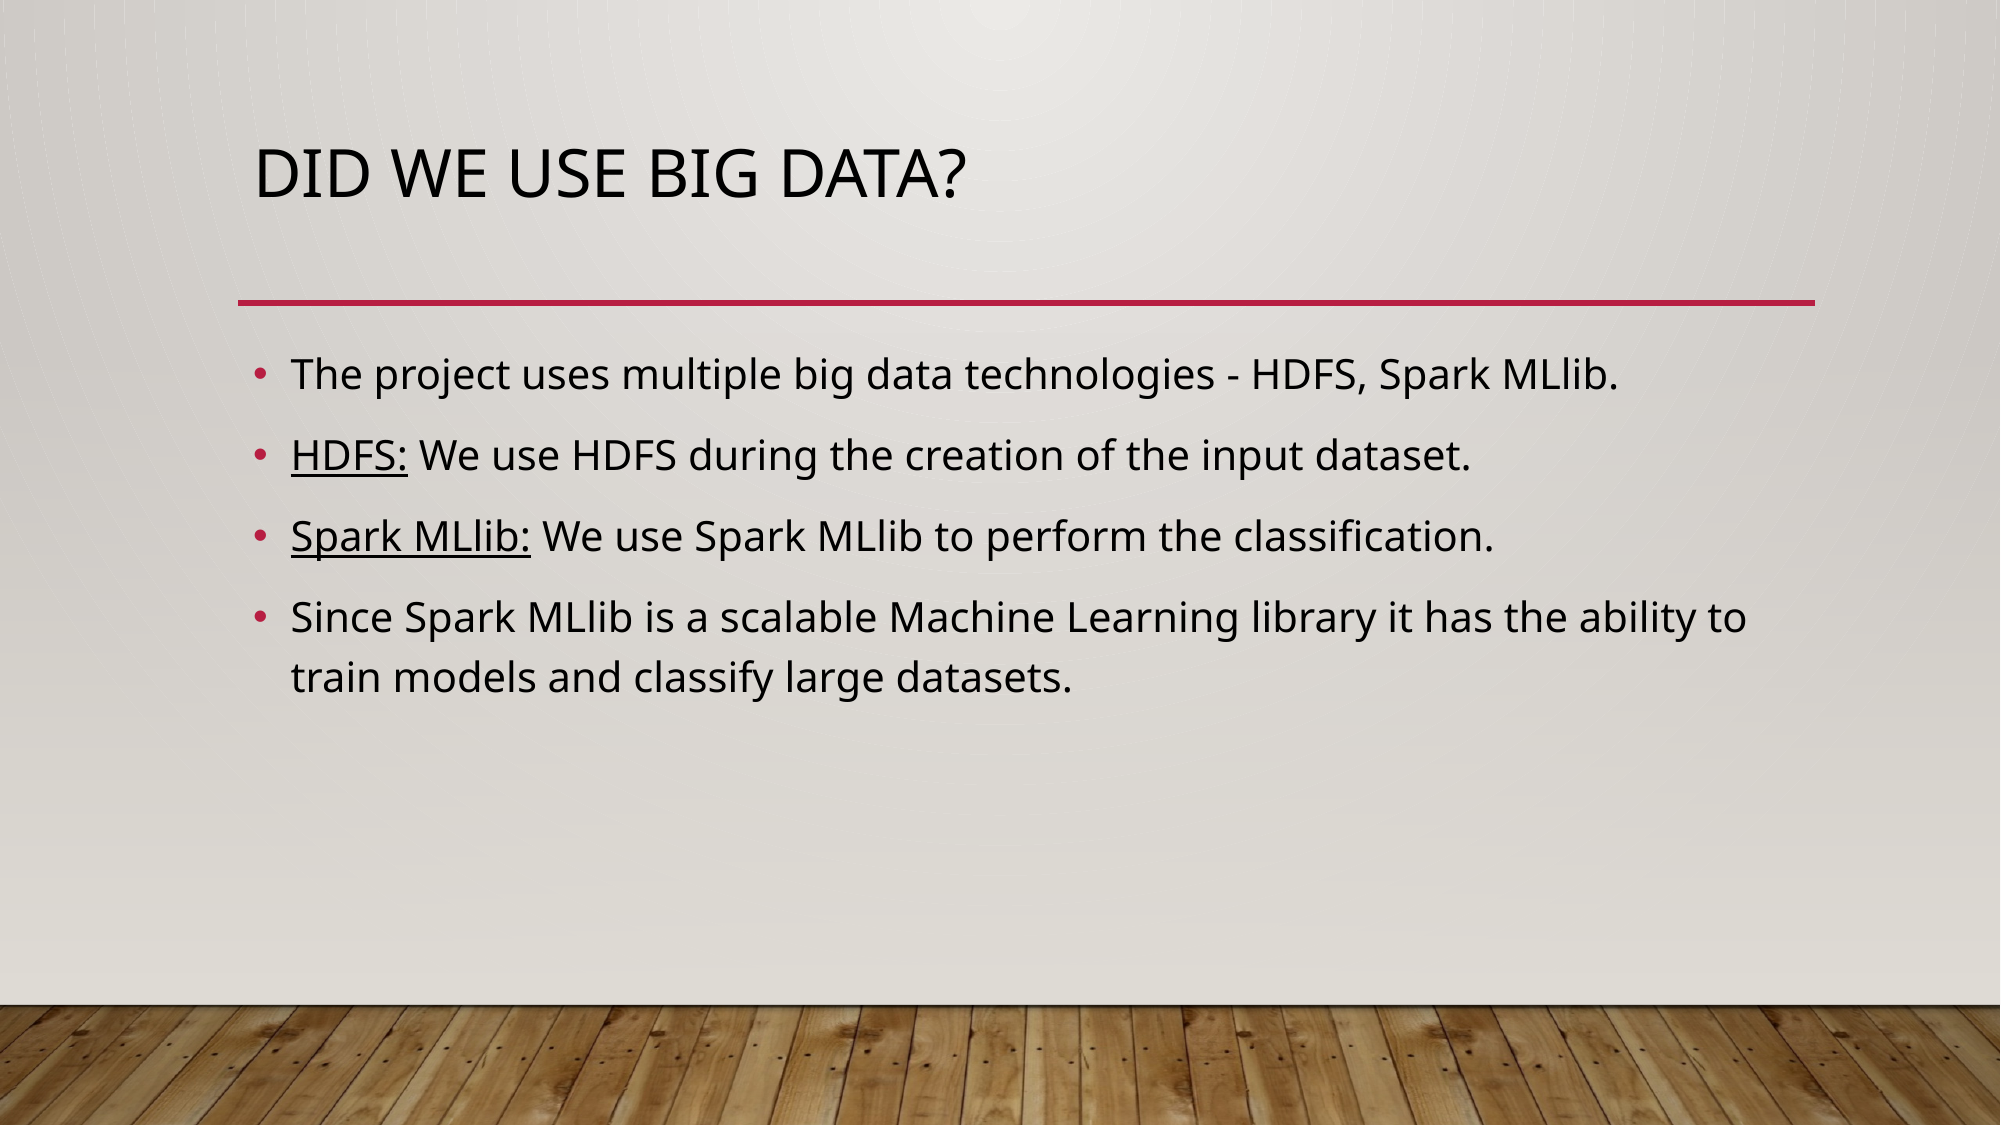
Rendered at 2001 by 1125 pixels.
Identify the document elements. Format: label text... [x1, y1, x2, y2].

picture [0, 1005, 2000, 1125]
title Did we use Big Data? [238, 131, 1814, 305]
list The project uses multiple big data technologies - HDFS, Spark MLlib. HDFS: We use HDFS during the creation of the input dataset. Spark MLlib: We use Spark MLlib to perform the classification. Since Spark MLlib is a scalable Machine Learning library it has the ability to train models and classify large datasets. [238, 330, 1814, 897]
